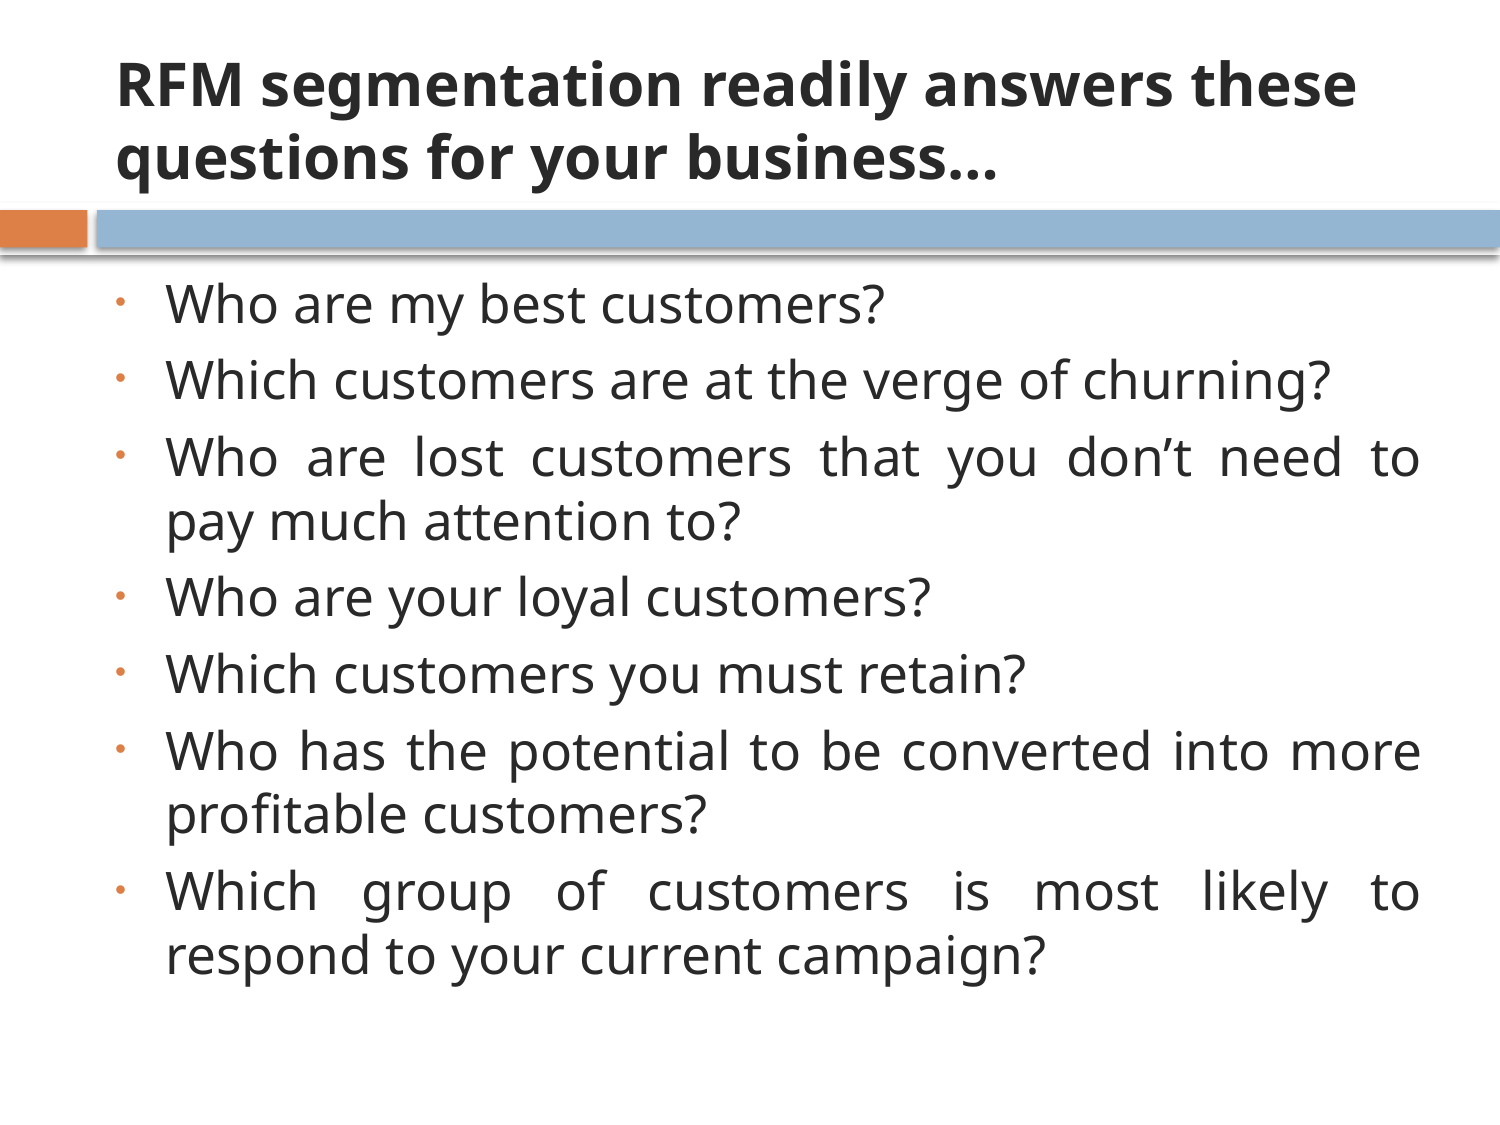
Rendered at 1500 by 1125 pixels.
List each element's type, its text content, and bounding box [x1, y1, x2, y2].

list Who are my best customers? Which customers are at the verge of churning? Who are lost customers that you don’t need to pay much attention to? Who are your loyal customers? Which customers you must retain? Who has the potential to be converted into more profitable customers? Which group of customers is most likely to respond to your current campaign? [100, 262, 1438, 1000]
title RFM segmentation readily answers these questions for your business… [100, 37, 1438, 200]
